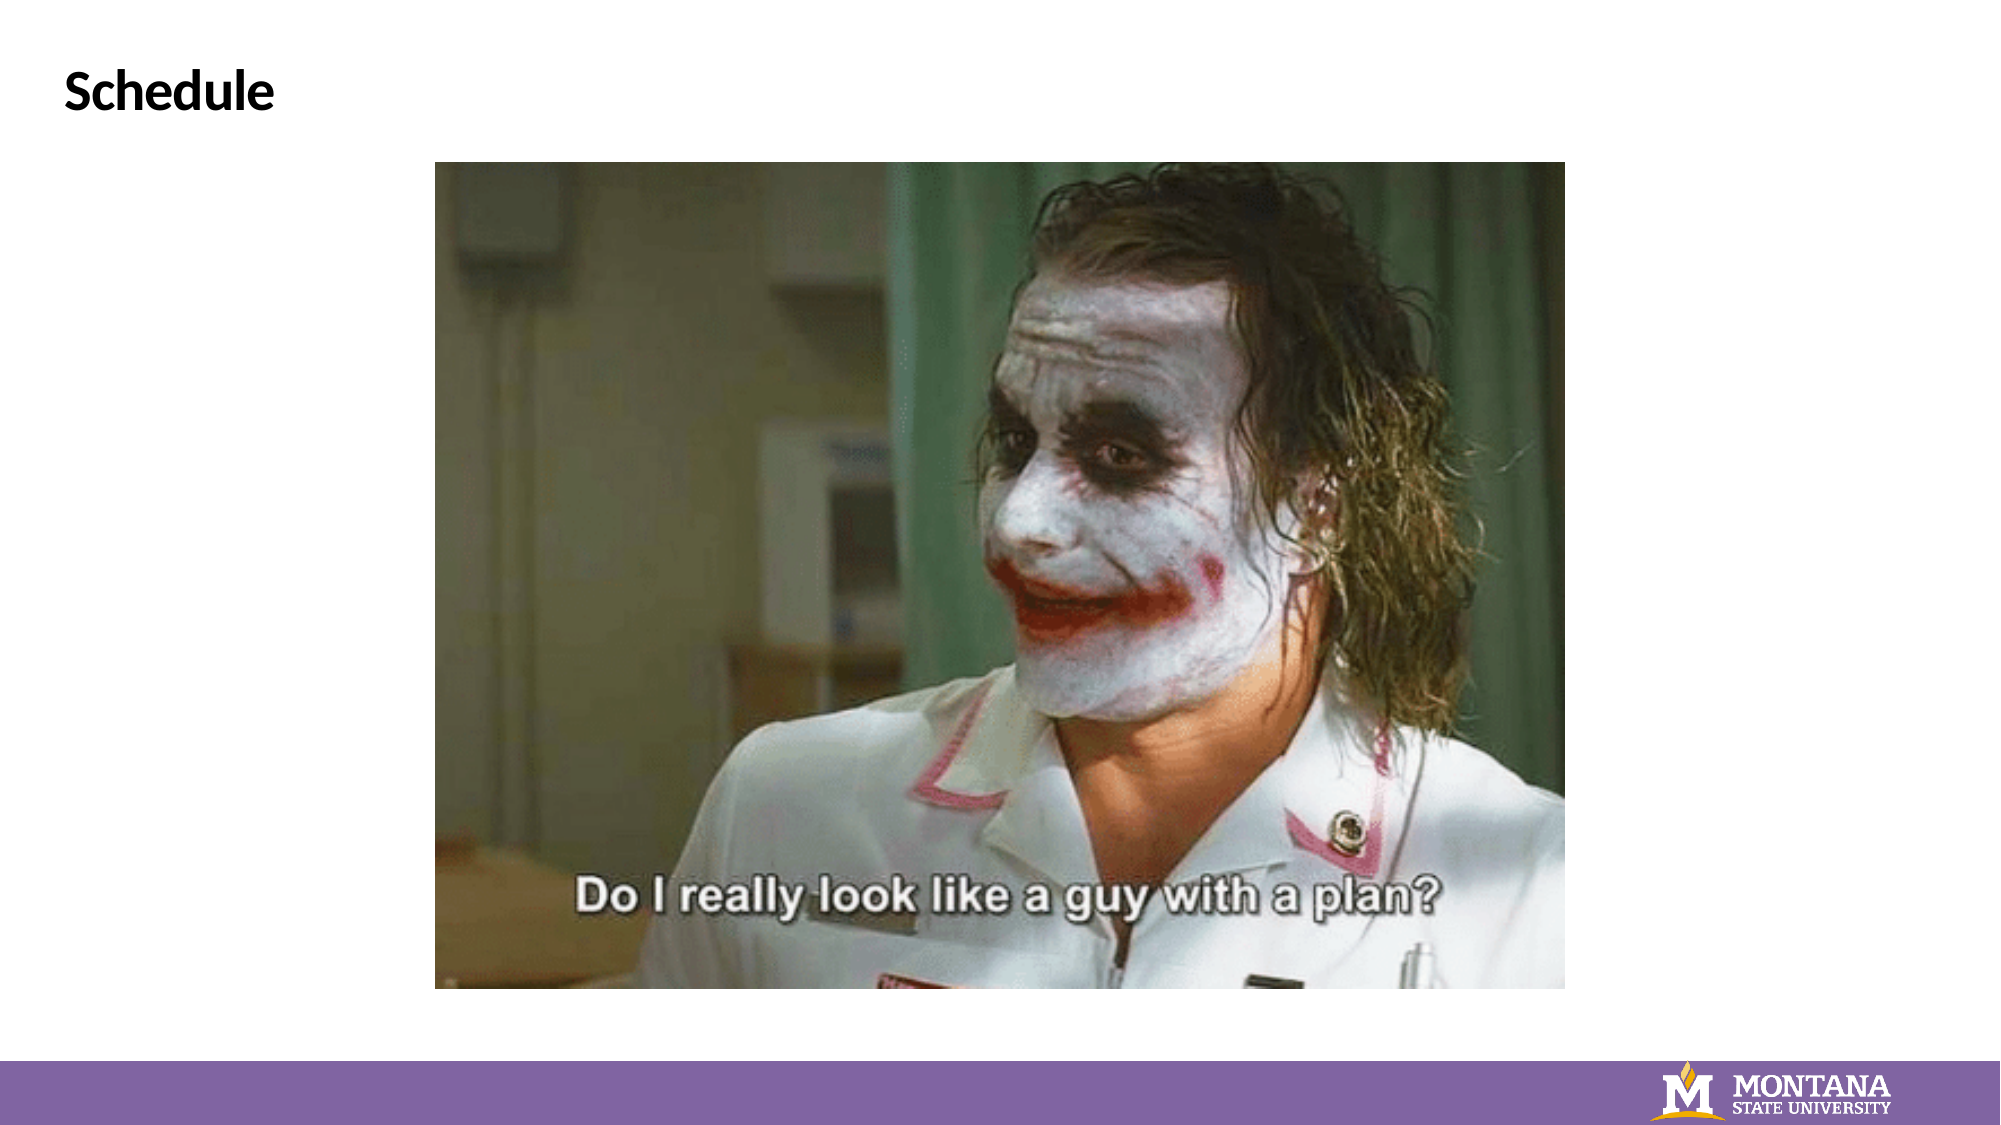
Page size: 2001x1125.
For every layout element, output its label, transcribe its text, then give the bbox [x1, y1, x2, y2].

picture [1649, 1060, 1892, 1122]
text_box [1892, 1060, 2000, 1125]
picture [435, 162, 1565, 989]
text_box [0, 1060, 1647, 1125]
text_box Schedule [62, 49, 938, 122]
